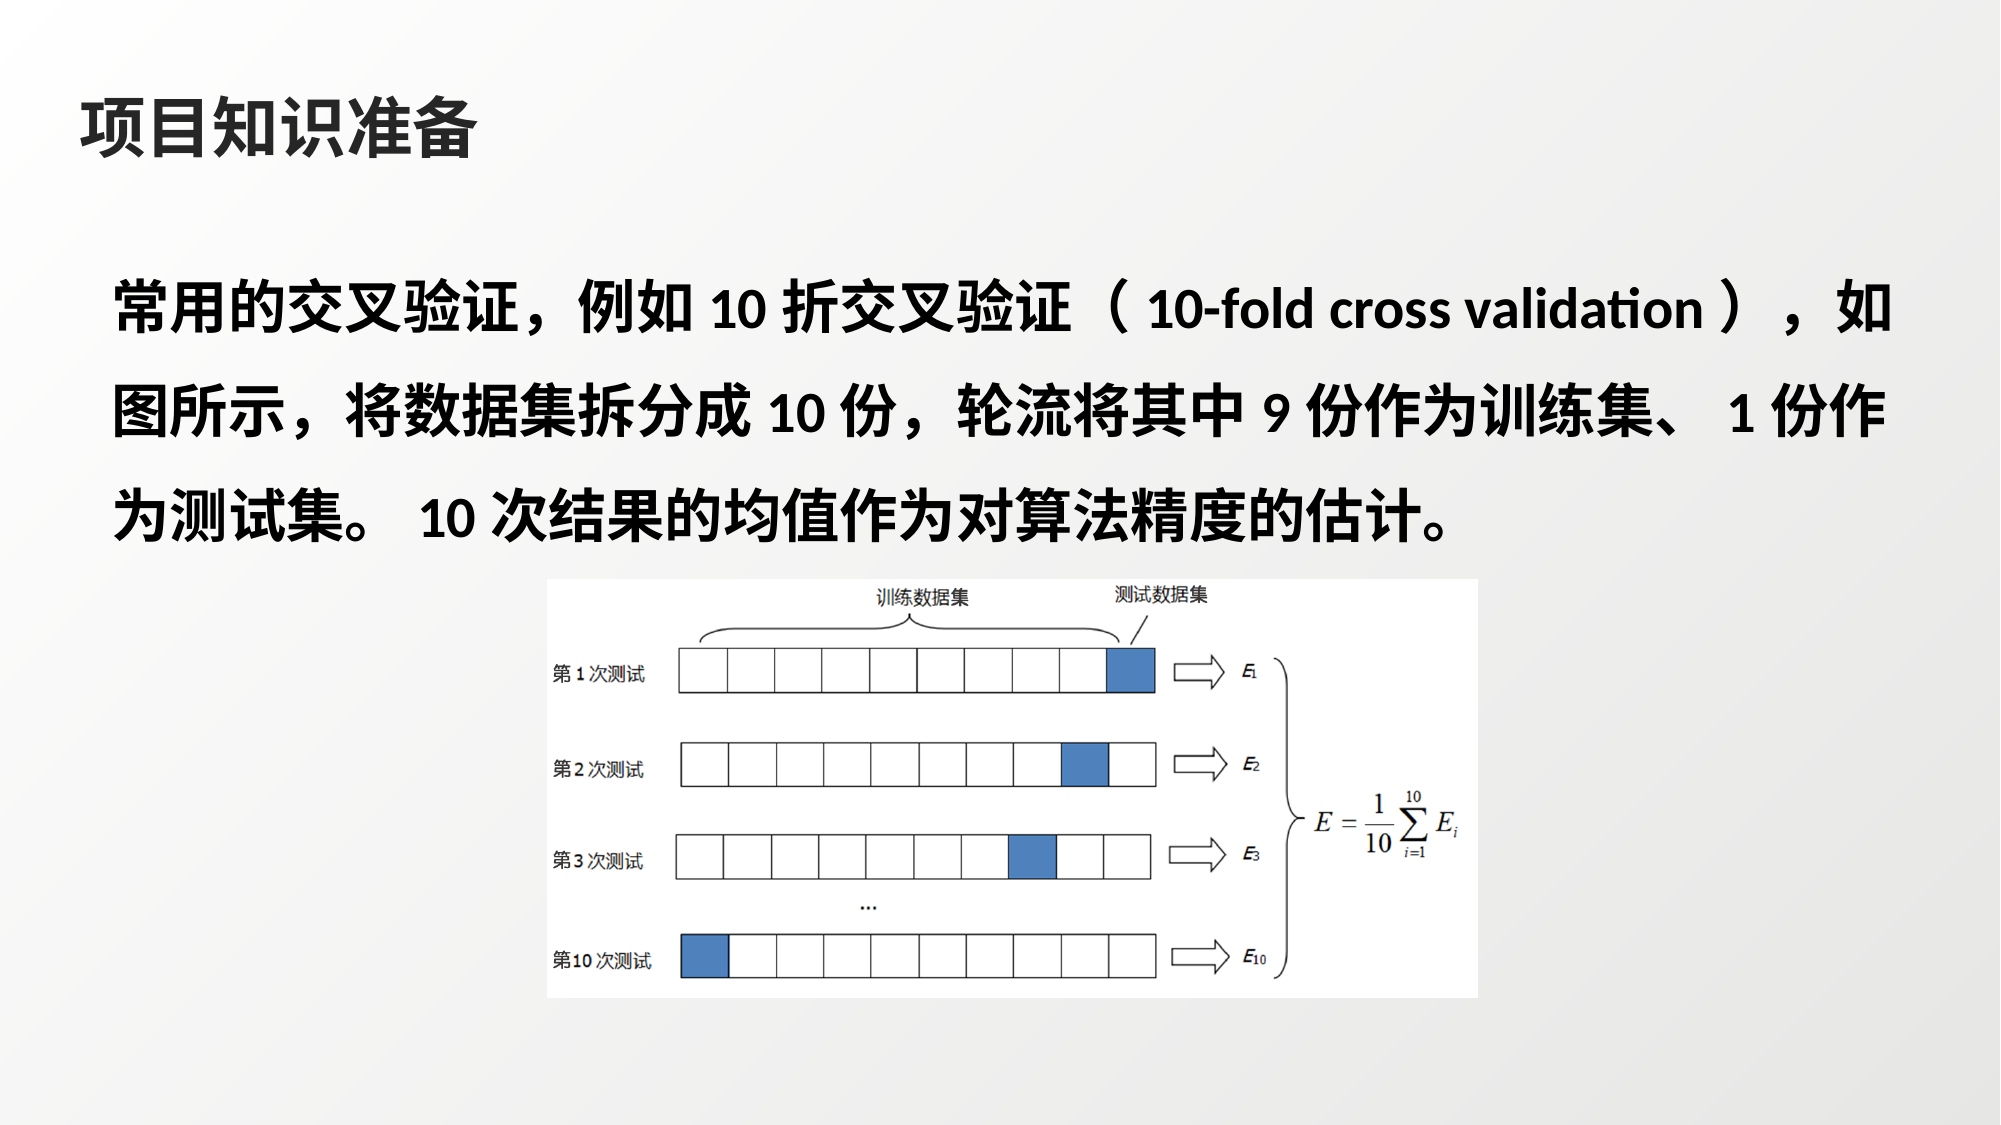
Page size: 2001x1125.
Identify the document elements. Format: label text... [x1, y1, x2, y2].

title 项目知识准备 [64, 57, 1740, 194]
list 常用的交叉验证，例如10折交叉验证（10-fold cross validation），如图所示，将数据集拆分成10份，轮流将其中9份作为训练集、1份作为测试集。10次结果的均值作为对算法精度的估计。 [96, 227, 1929, 1019]
picture [547, 579, 1478, 998]
